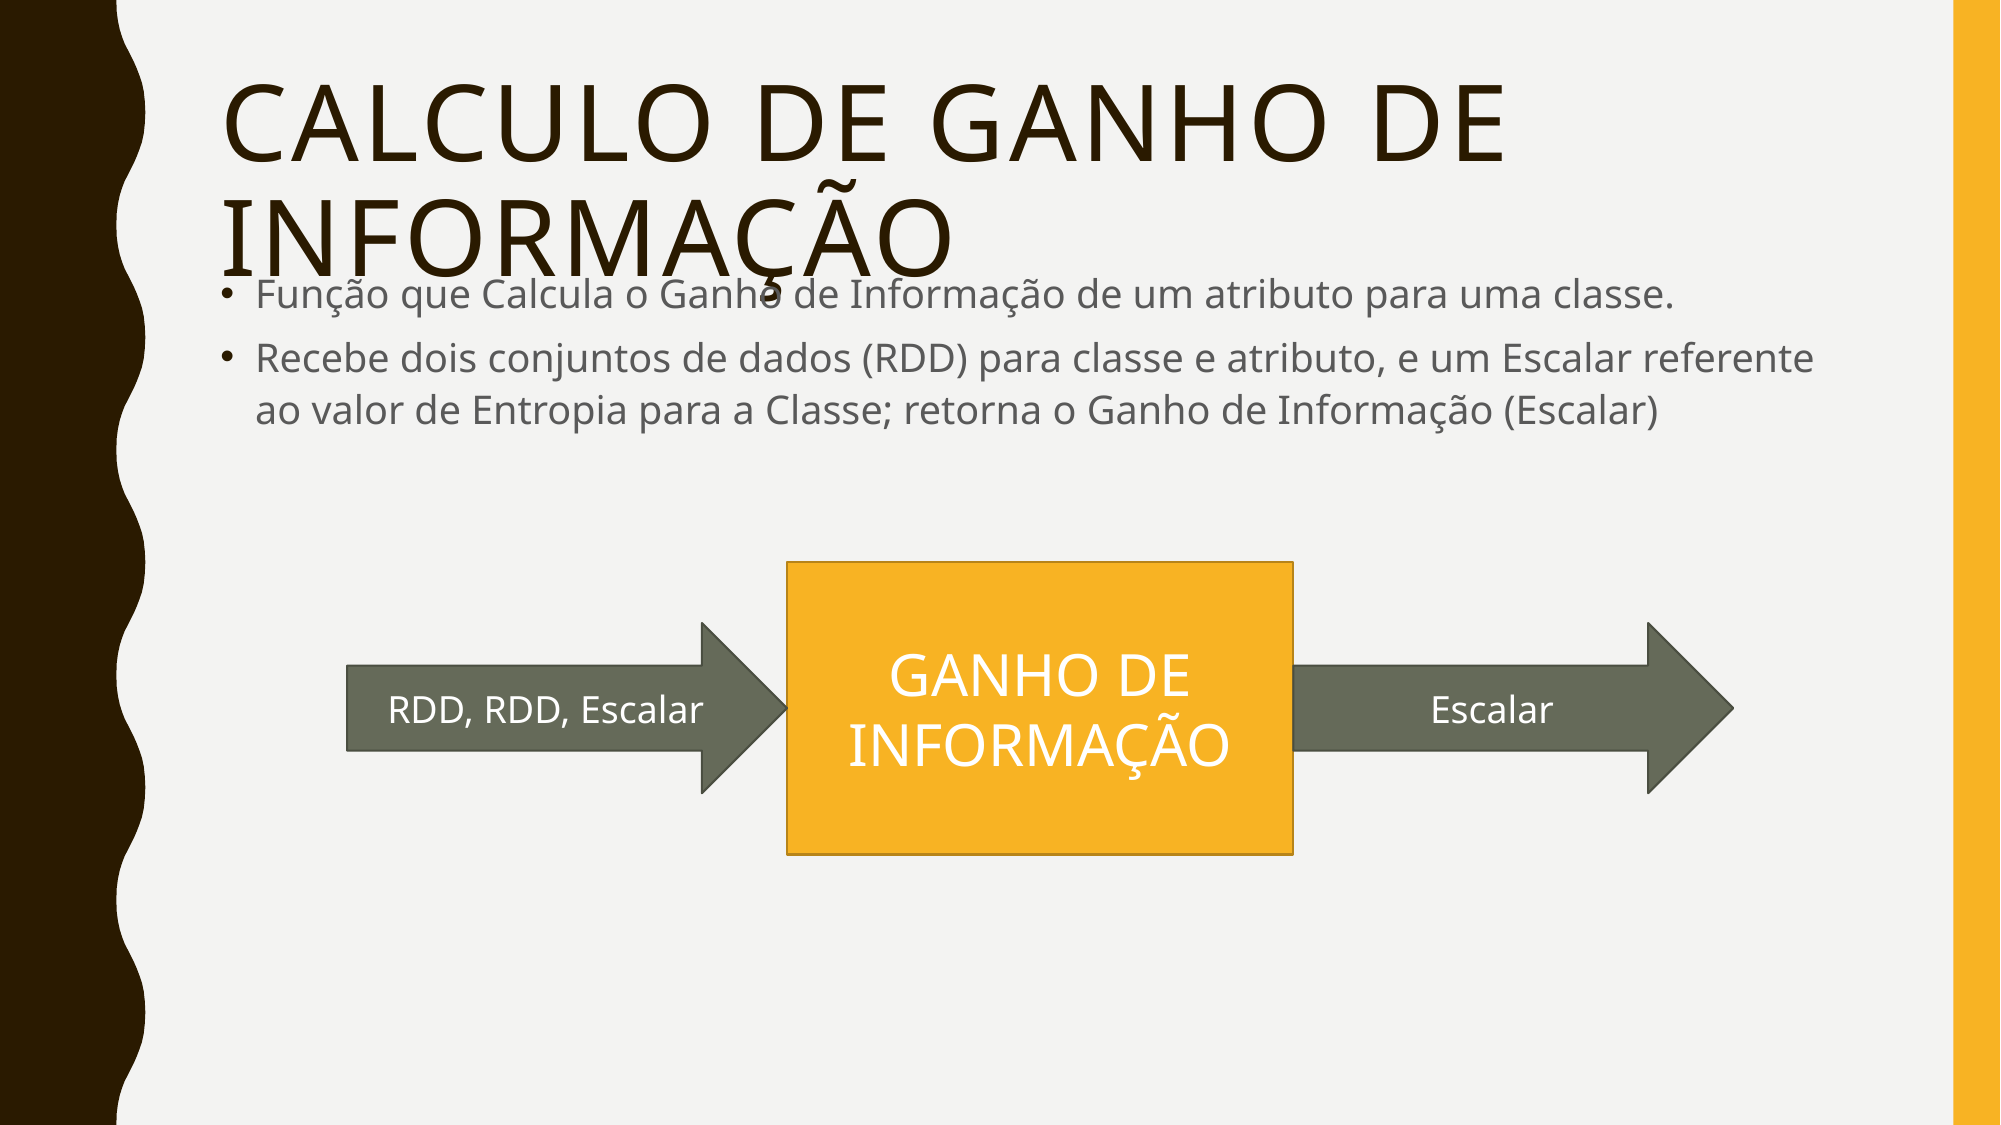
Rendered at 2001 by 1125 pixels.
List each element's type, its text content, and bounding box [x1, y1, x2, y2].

list Função que Calcula o Ganho de Informação de um atributo para uma classe. Recebe dois conjuntos de dados (RDD) para classe e atributo, e um Escalar referente ao valor de Entropia para a Classe; retorna o Ganho de Informação (Escalar) [205, 256, 1875, 443]
text_box Escalar [1292, 622, 1734, 795]
text_box GANHO DE INFORMAÇÃO [786, 561, 1294, 856]
text_box RDD, RDD, Escalar [346, 622, 788, 795]
title Calculo de Ganho de Informação [205, 62, 1875, 256]
